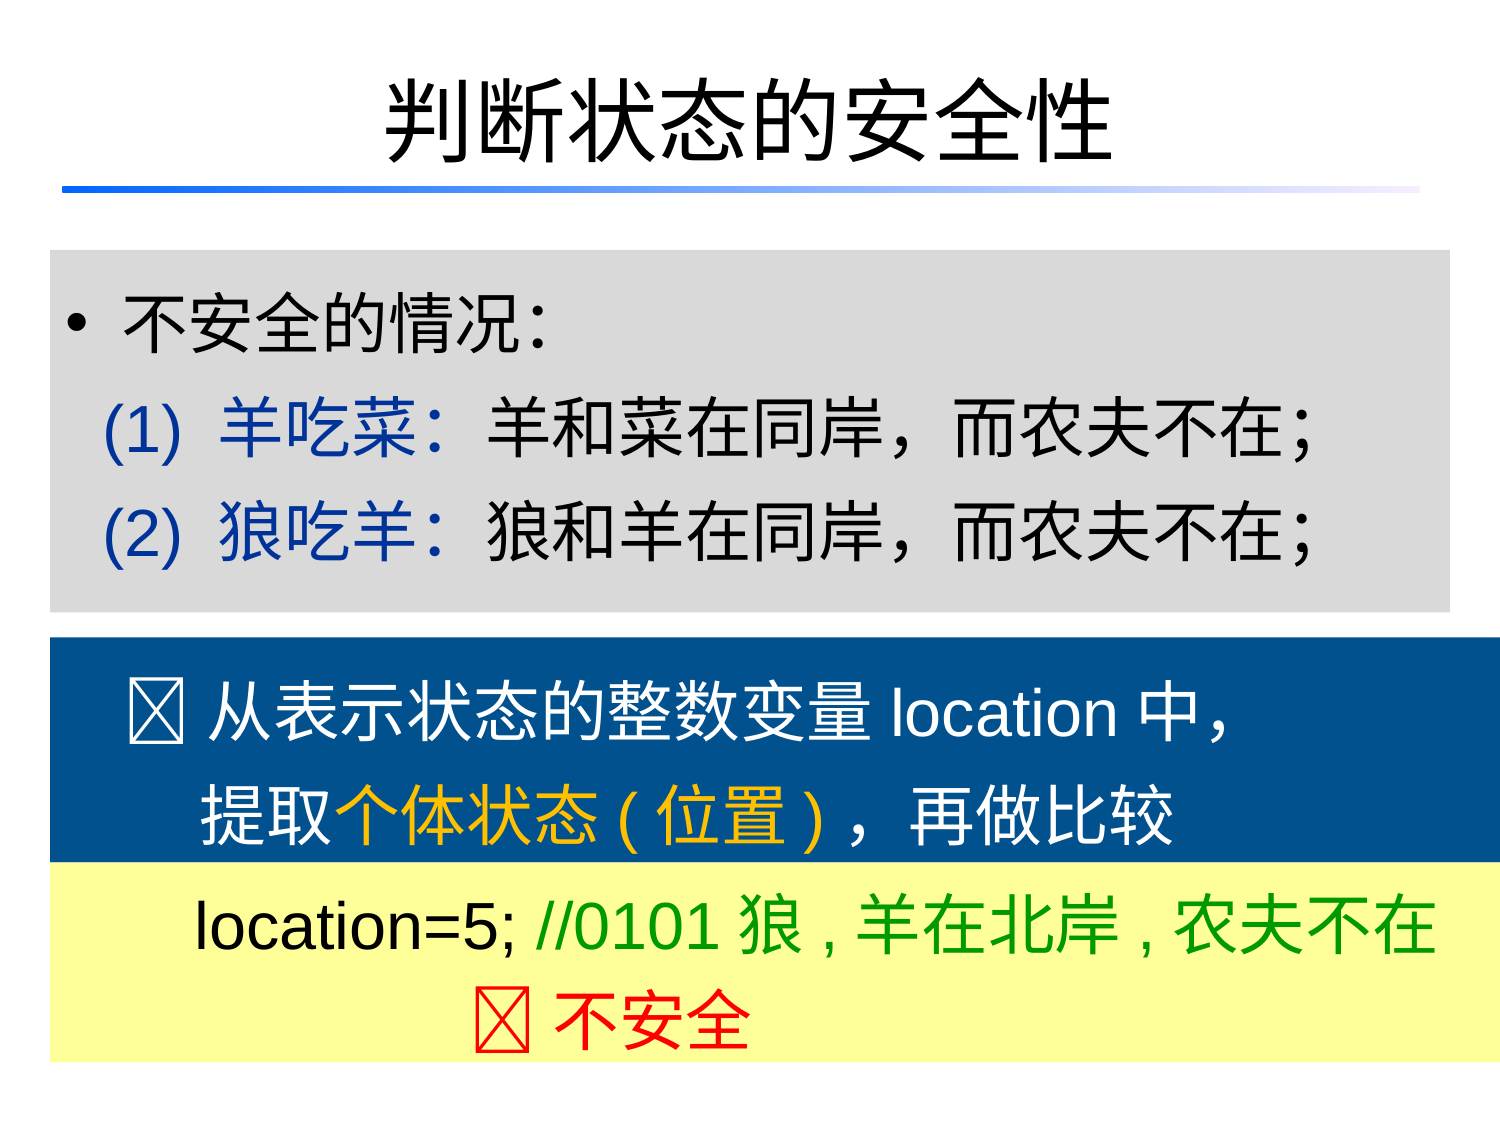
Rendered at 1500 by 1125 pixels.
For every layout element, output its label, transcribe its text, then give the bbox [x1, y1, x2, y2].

text_box 从表示状态的整数变量location中， 提取个体状态(位置)，再做比较 [50, 637, 1500, 862]
text_box 不安全的情况： (1) 羊吃菜：羊和菜在同岸，而农夫不在； (2) 狼吃羊：狼和羊在同岸，而农夫不在； [50, 249, 1450, 613]
text_box [62, 186, 1421, 193]
text_box location=5; //0101狼,羊在北岸,农夫不在 不安全 [50, 862, 1500, 1063]
title 判断状态的安全性 [74, 24, 1426, 213]
